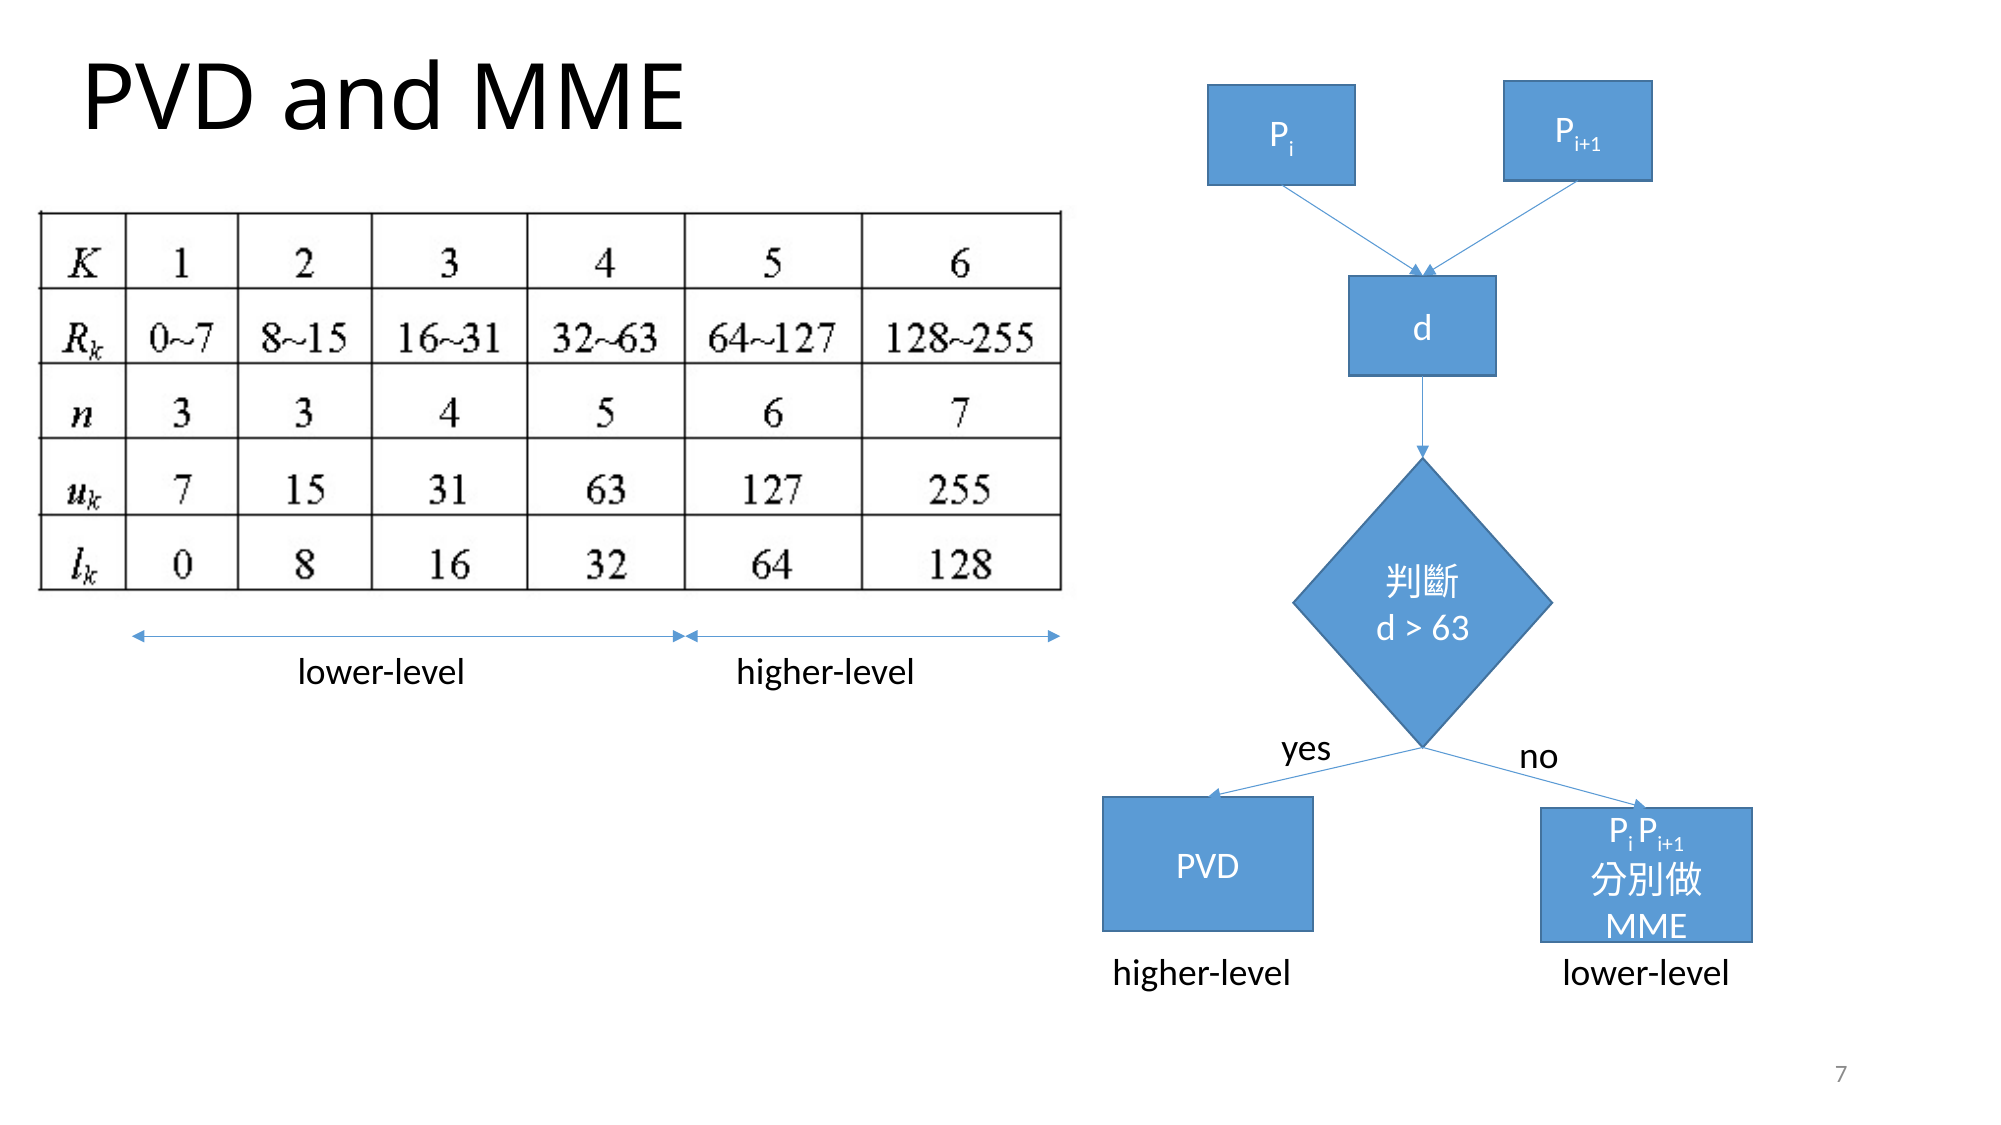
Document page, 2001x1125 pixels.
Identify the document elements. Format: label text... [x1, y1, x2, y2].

text_box 判斷 d > 63 [1291, 457, 1554, 715]
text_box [1281, 184, 1422, 276]
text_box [1422, 180, 1579, 276]
text_box yes [1266, 715, 1462, 747]
picture [21, 205, 1080, 603]
text_box no [1504, 723, 1700, 784]
text_box Pi Pi+1 分別做 MME [1540, 807, 1753, 940]
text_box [1207, 747, 1422, 797]
text_box higher-level lower-level [927, 940, 1876, 1001]
text_box d [1348, 276, 1497, 377]
text_box Pi [1207, 84, 1356, 186]
title PVD and MME [65, 35, 1791, 165]
text_box Pi+1 [1503, 80, 1653, 182]
text_box lower-level higher-level [112, 639, 1061, 699]
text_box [1422, 747, 1647, 808]
text_box PVD [1102, 796, 1314, 932]
slide_number 7 [1412, 1042, 1863, 1103]
